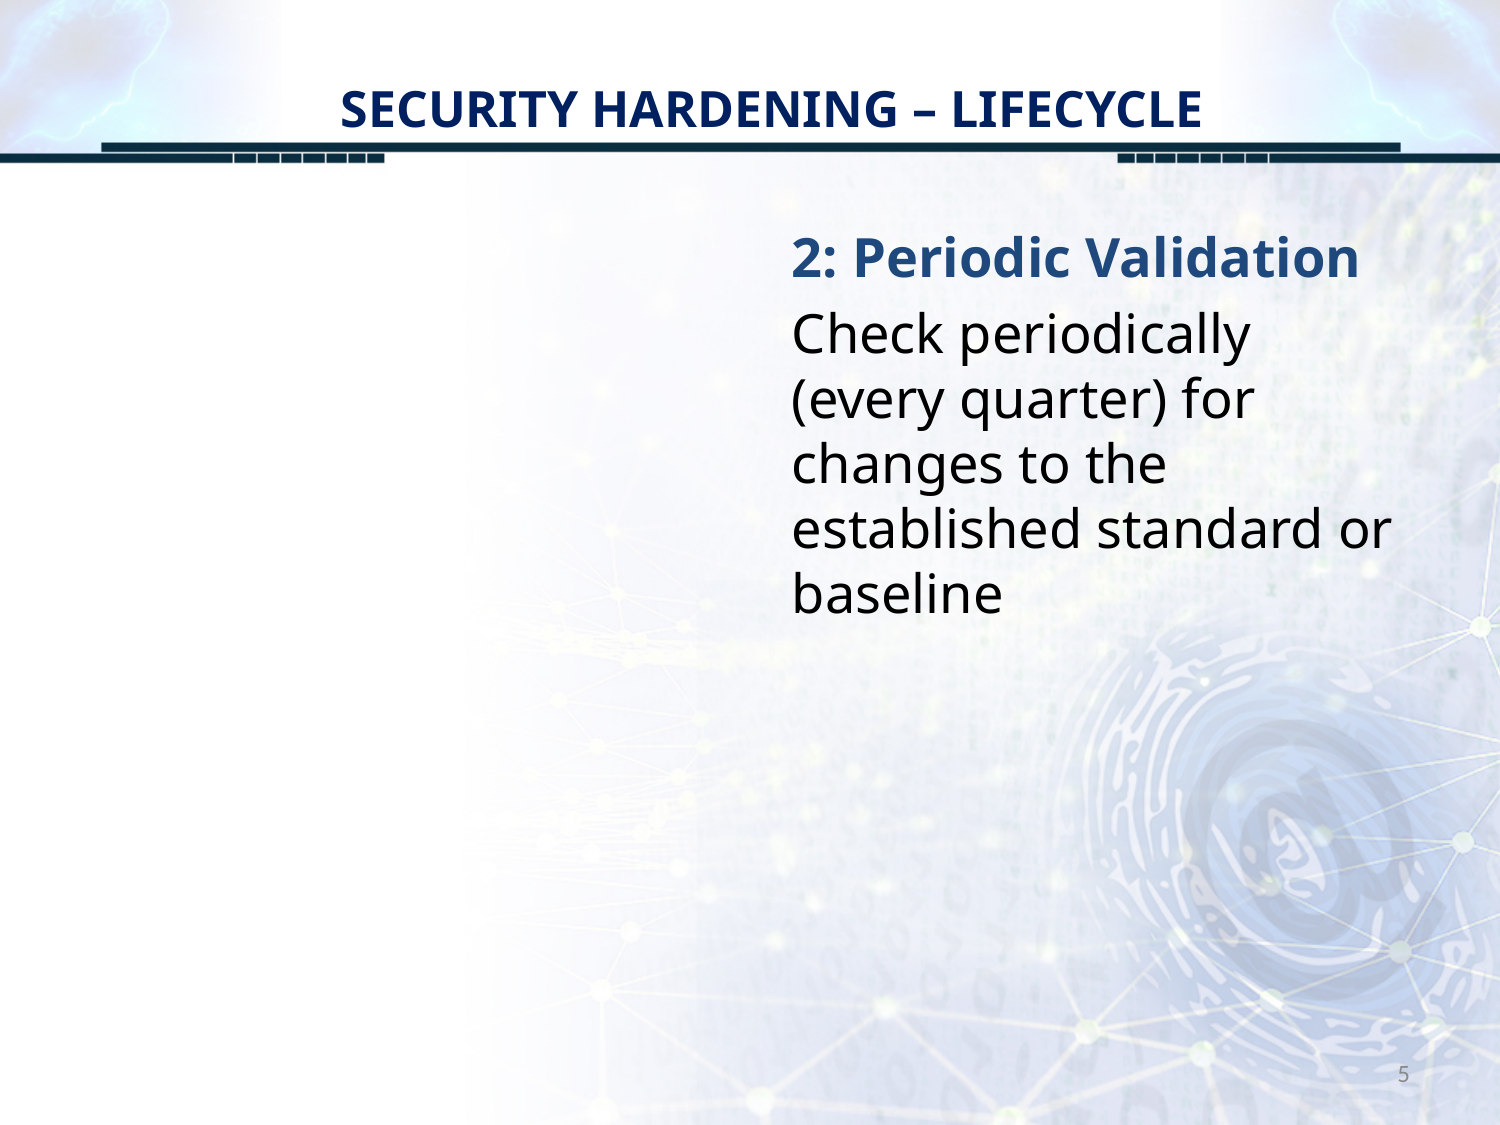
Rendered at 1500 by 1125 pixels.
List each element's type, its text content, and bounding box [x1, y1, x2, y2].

title SECURITY HARDENING – LIFECYCLE [97, 34, 1448, 182]
list 2: Periodic Validation Check periodically (every quarter) for changes to the established standard or baseline [776, 216, 1432, 1034]
slide_number 5 [1074, 1042, 1425, 1103]
picture [0, 0, 1500, 1125]
